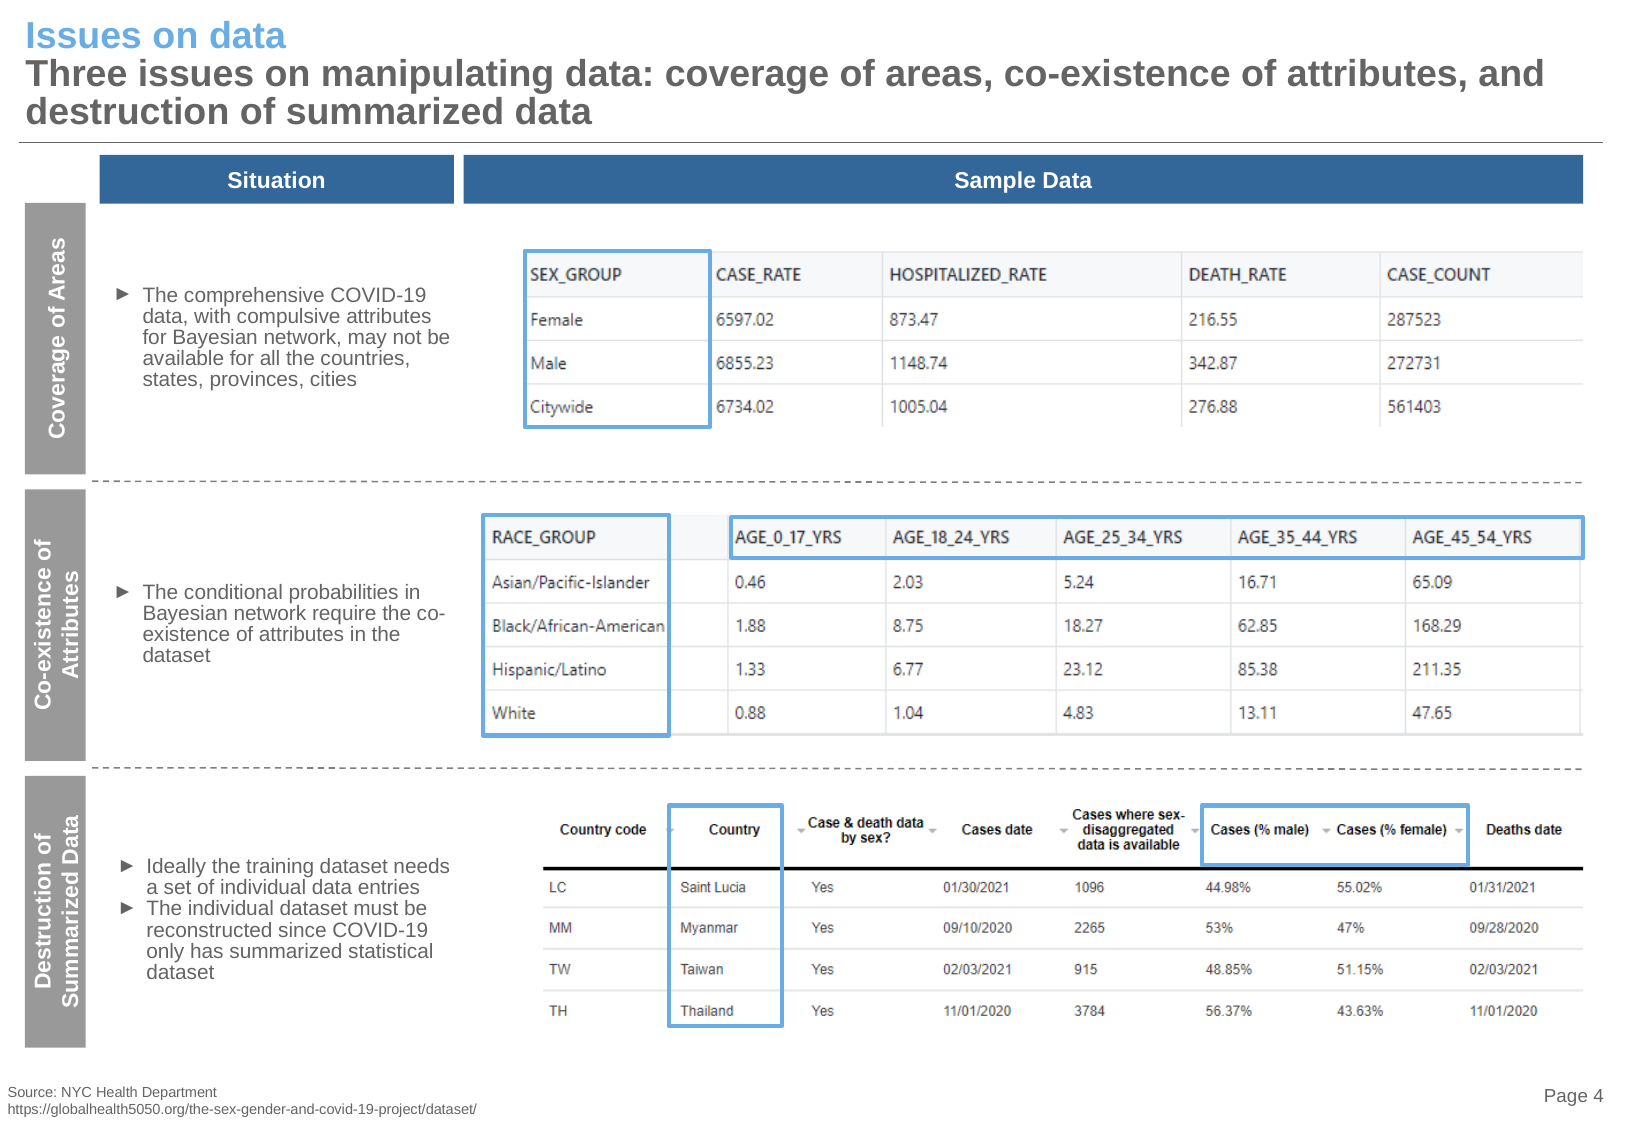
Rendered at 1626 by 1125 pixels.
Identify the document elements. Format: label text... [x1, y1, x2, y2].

text_box The conditional probabilities in Bayesian network require the co-existence of attributes in the dataset [105, 574, 460, 675]
list Source: NYC Health Department https://globalhealth5050.org/the-sex-gender-and-covid-19-project/dataset/ [0, 1078, 1179, 1125]
text_box Co-existence of Attributes [24, 489, 86, 761]
text_box Destruction of Summarized Data [24, 775, 86, 1048]
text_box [482, 514, 1584, 736]
title Issues on data Three issues on manipulating data: coverage of areas, co-existence of attributes, and destruction of summarized data [18, 1, 1607, 133]
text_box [524, 250, 1584, 427]
text_box Coverage of Areas [24, 202, 86, 475]
text_box The comprehensive COVID-19 data, with compulsive attributes for Bayesian network, may not be available for all the countries, states, provinces, cities [105, 277, 460, 399]
text_box Sample Data [463, 154, 1584, 204]
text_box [541, 792, 1584, 1031]
text_box Situation [99, 154, 454, 204]
text_box Ideally the training dataset needs a set of individual data entries The individual dataset must be reconstructed since COVID-19 only has summarized statistical dataset [109, 848, 464, 992]
